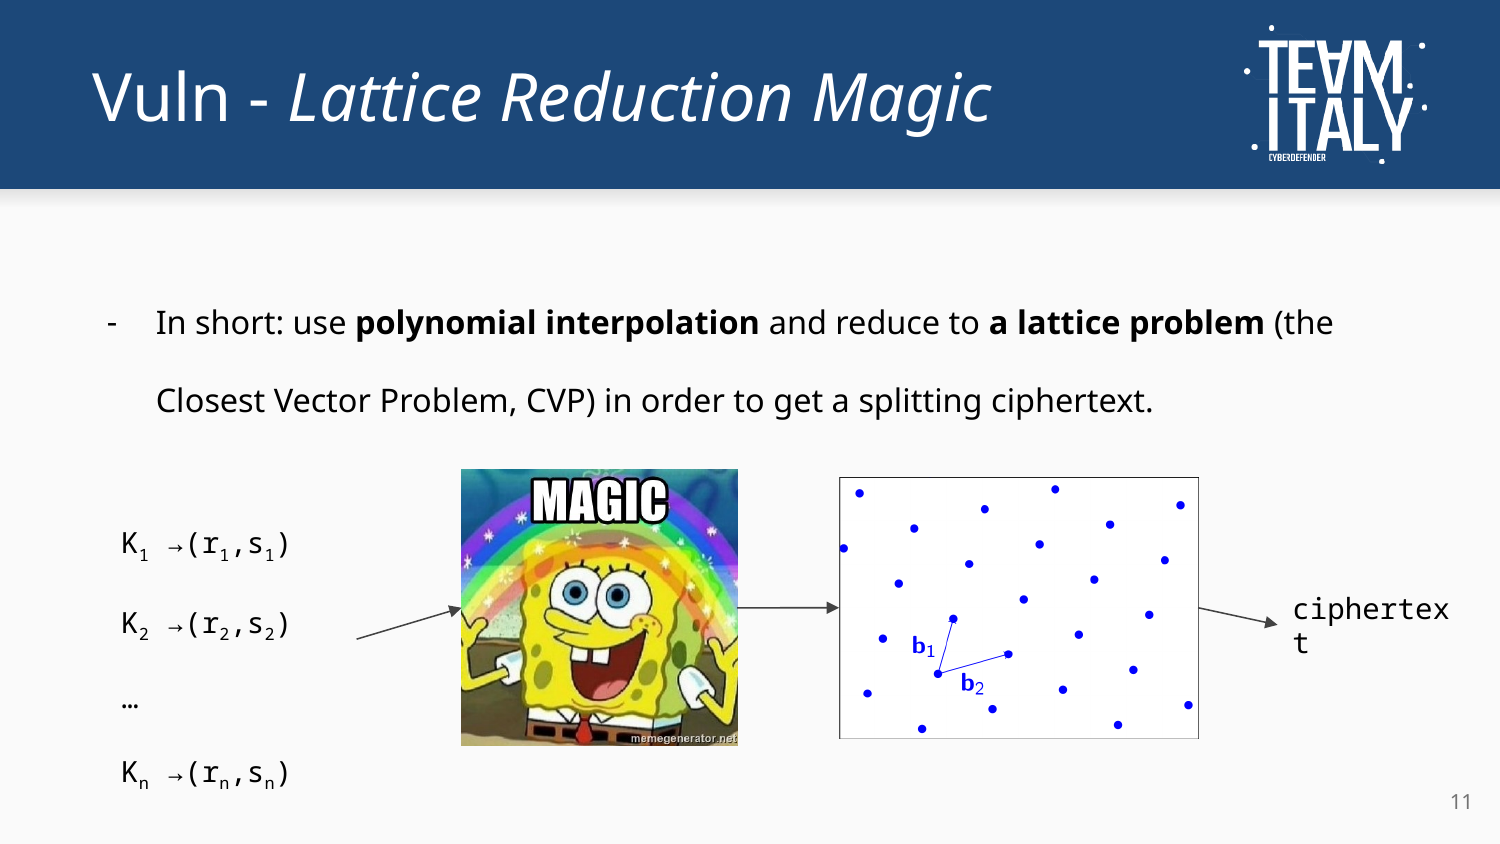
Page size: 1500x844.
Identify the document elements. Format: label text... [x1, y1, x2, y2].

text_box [1197, 574, 1478, 641]
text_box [356, 469, 738, 746]
text_box K1 →(r1,s1) K2 →(r2,s2) … Kn →(rn,sn) [106, 469, 357, 809]
picture [1245, 25, 1427, 164]
slide_number ‹#› [1398, 770, 1489, 835]
title Vuln - Lattice Reduction Magic [77, 0, 1245, 190]
list In short: use polynomial interpolation and reduce to a lattice problem (the Closest Vector Problem, CVP) in order to get a splitting ciphertext. [75, 247, 1425, 437]
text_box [737, 477, 1199, 739]
